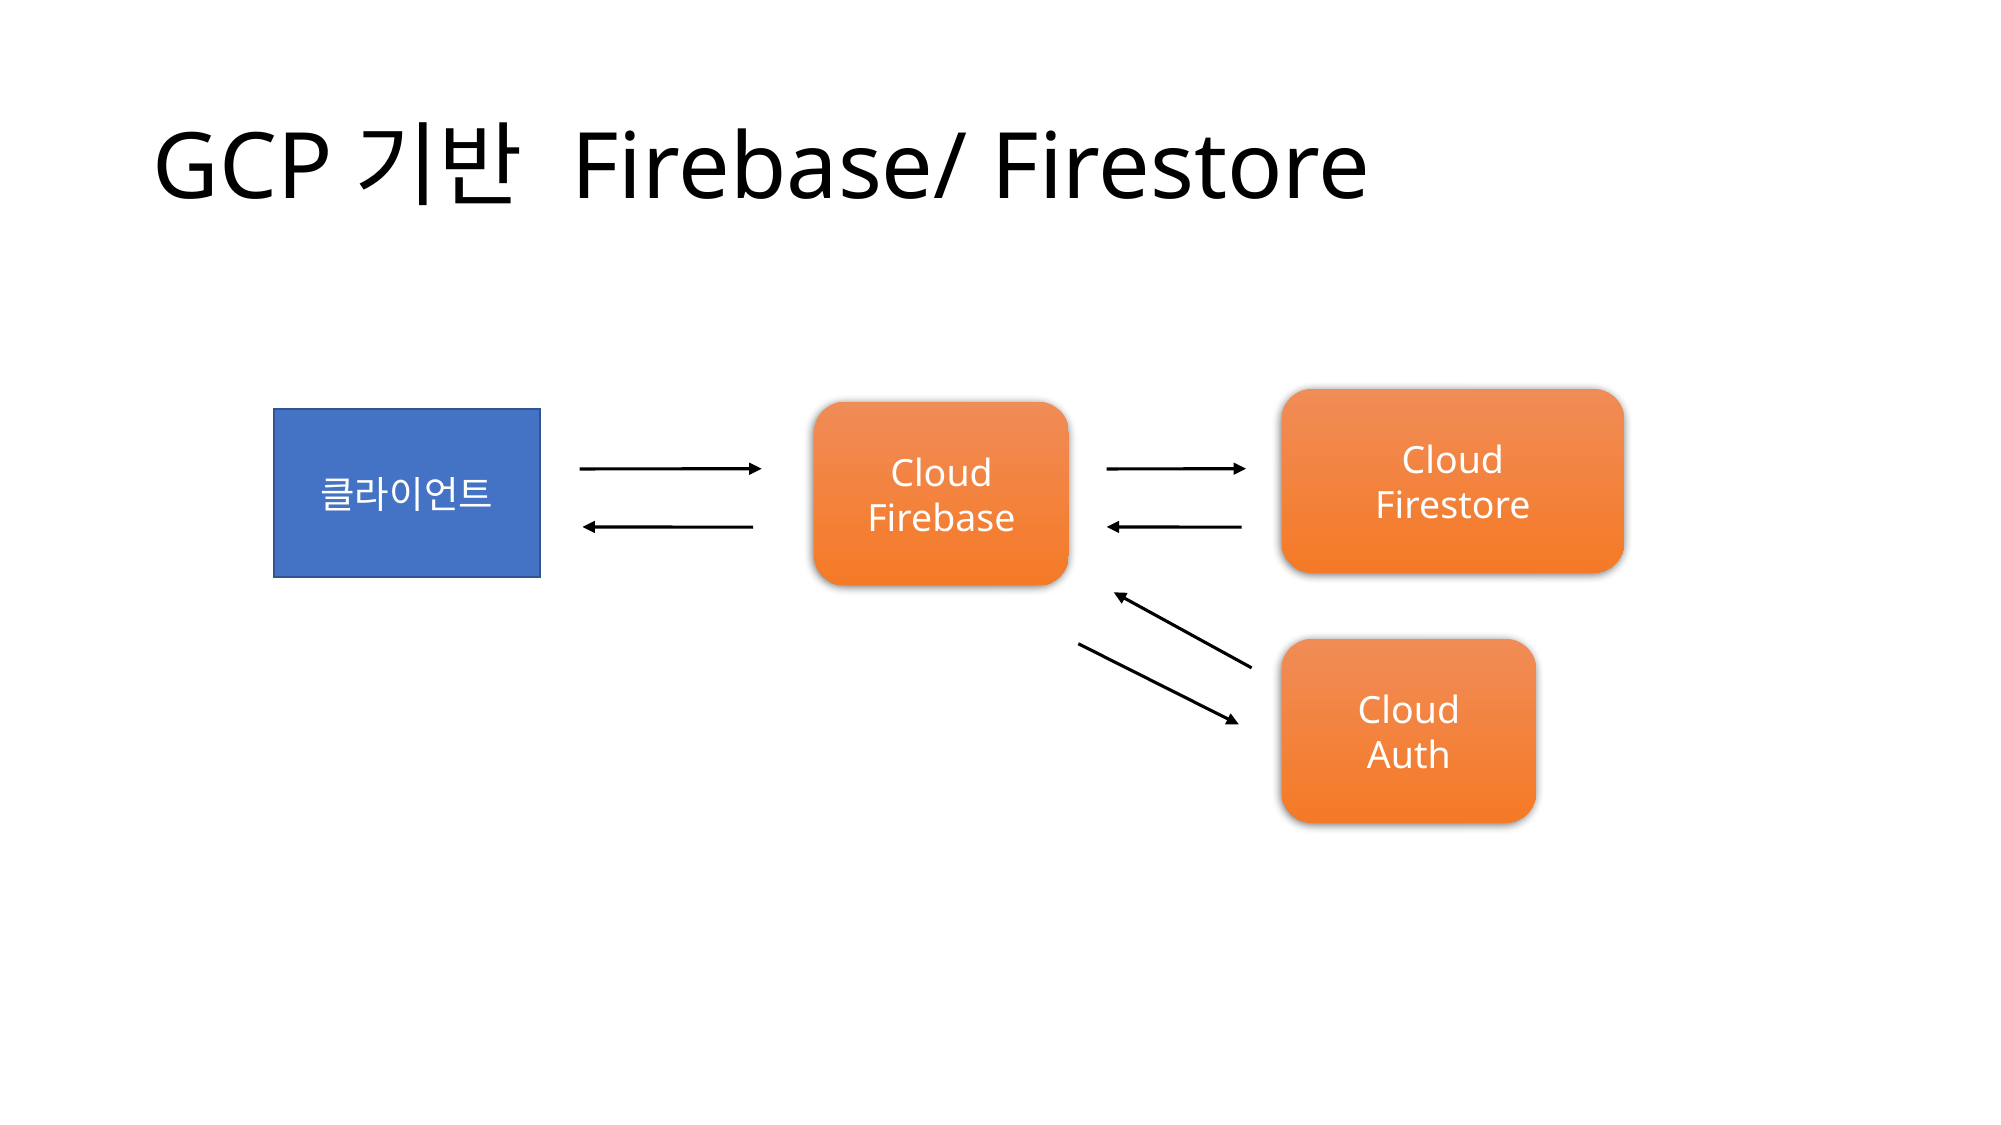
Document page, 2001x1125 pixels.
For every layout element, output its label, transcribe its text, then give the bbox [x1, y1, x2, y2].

text_box Cloud Firestore [1281, 388, 1625, 573]
title GCP기반 Firebase/ Firestore [137, 59, 1863, 278]
text_box Cloud Auth [1281, 638, 1537, 823]
text_box 클라이언트 [273, 408, 541, 578]
text_box Cloud Firebase [814, 401, 1069, 586]
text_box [1078, 643, 1239, 725]
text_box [1113, 592, 1252, 668]
